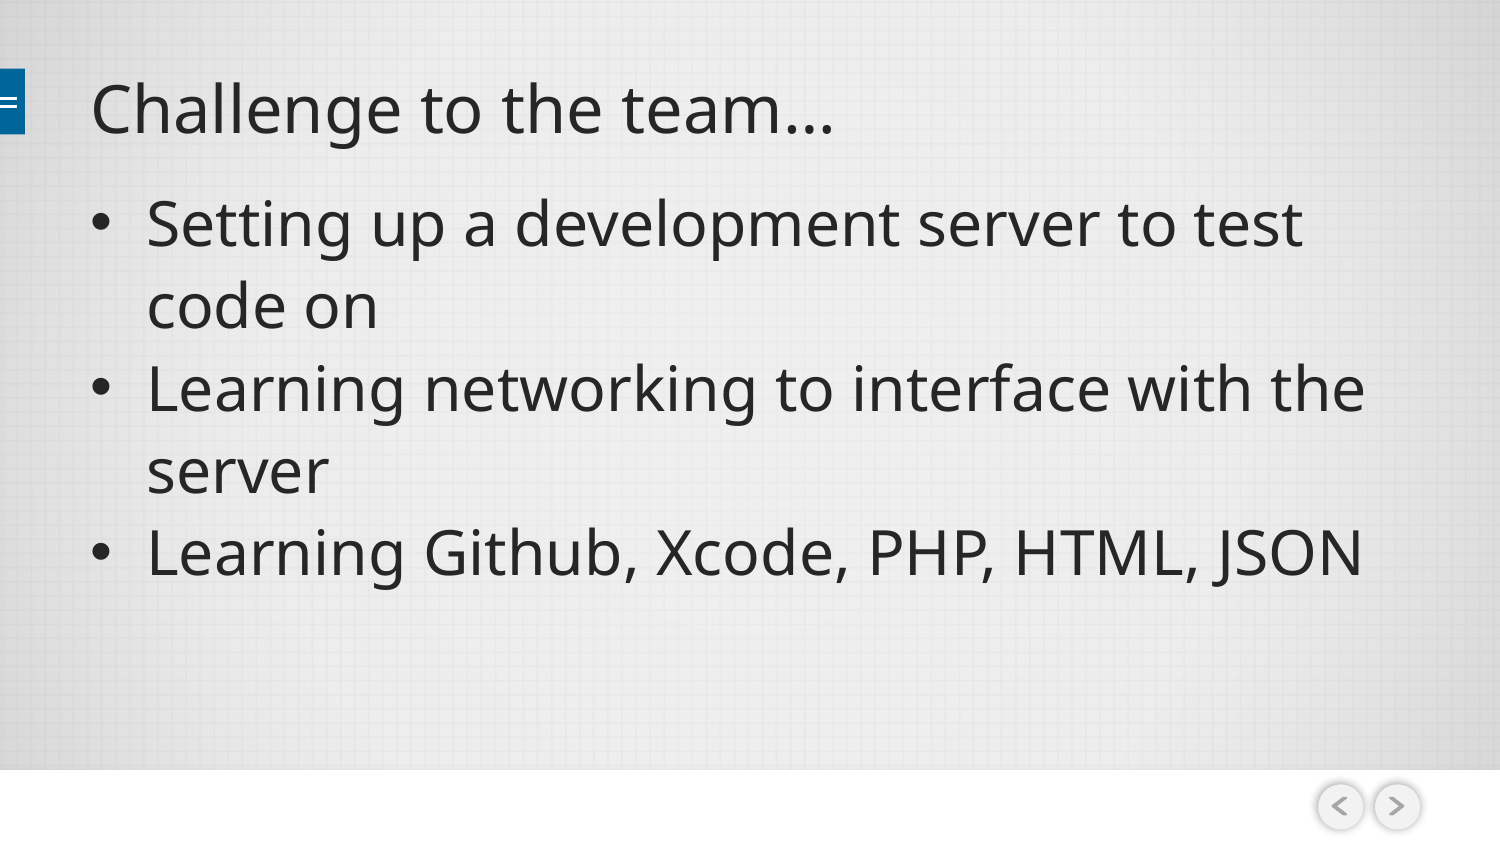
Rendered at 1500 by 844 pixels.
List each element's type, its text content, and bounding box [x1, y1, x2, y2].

title Challenge to the team… [75, 71, 1325, 142]
picture [0, 0, 1500, 770]
list Setting up a development server to test code on Learning networking to interface with the server Learning Github, Xcode, PHP, HTML, JSON [75, 168, 1425, 726]
